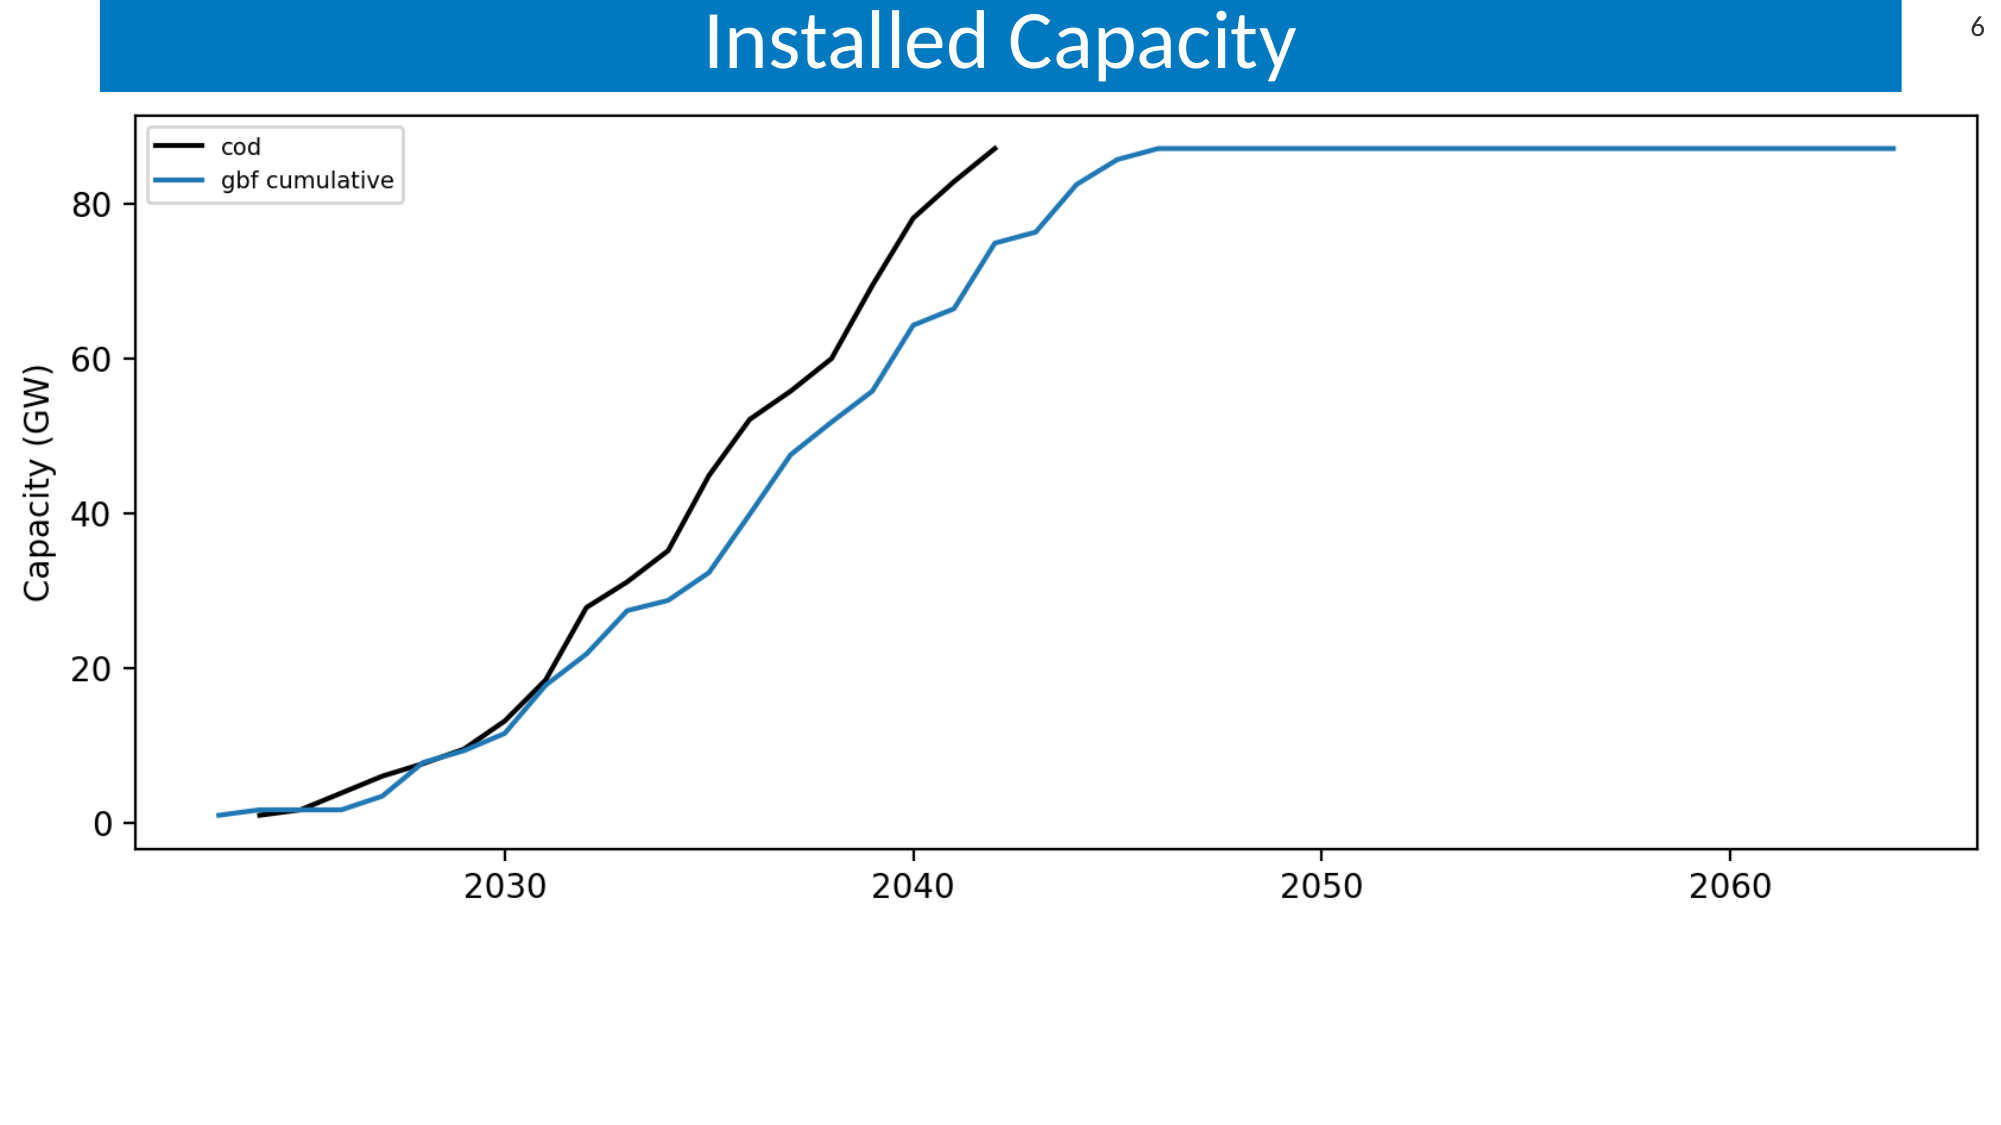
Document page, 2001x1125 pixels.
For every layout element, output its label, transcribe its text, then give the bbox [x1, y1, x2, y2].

title Installed Capacity [99, 0, 1902, 90]
picture [0, 92, 2000, 929]
